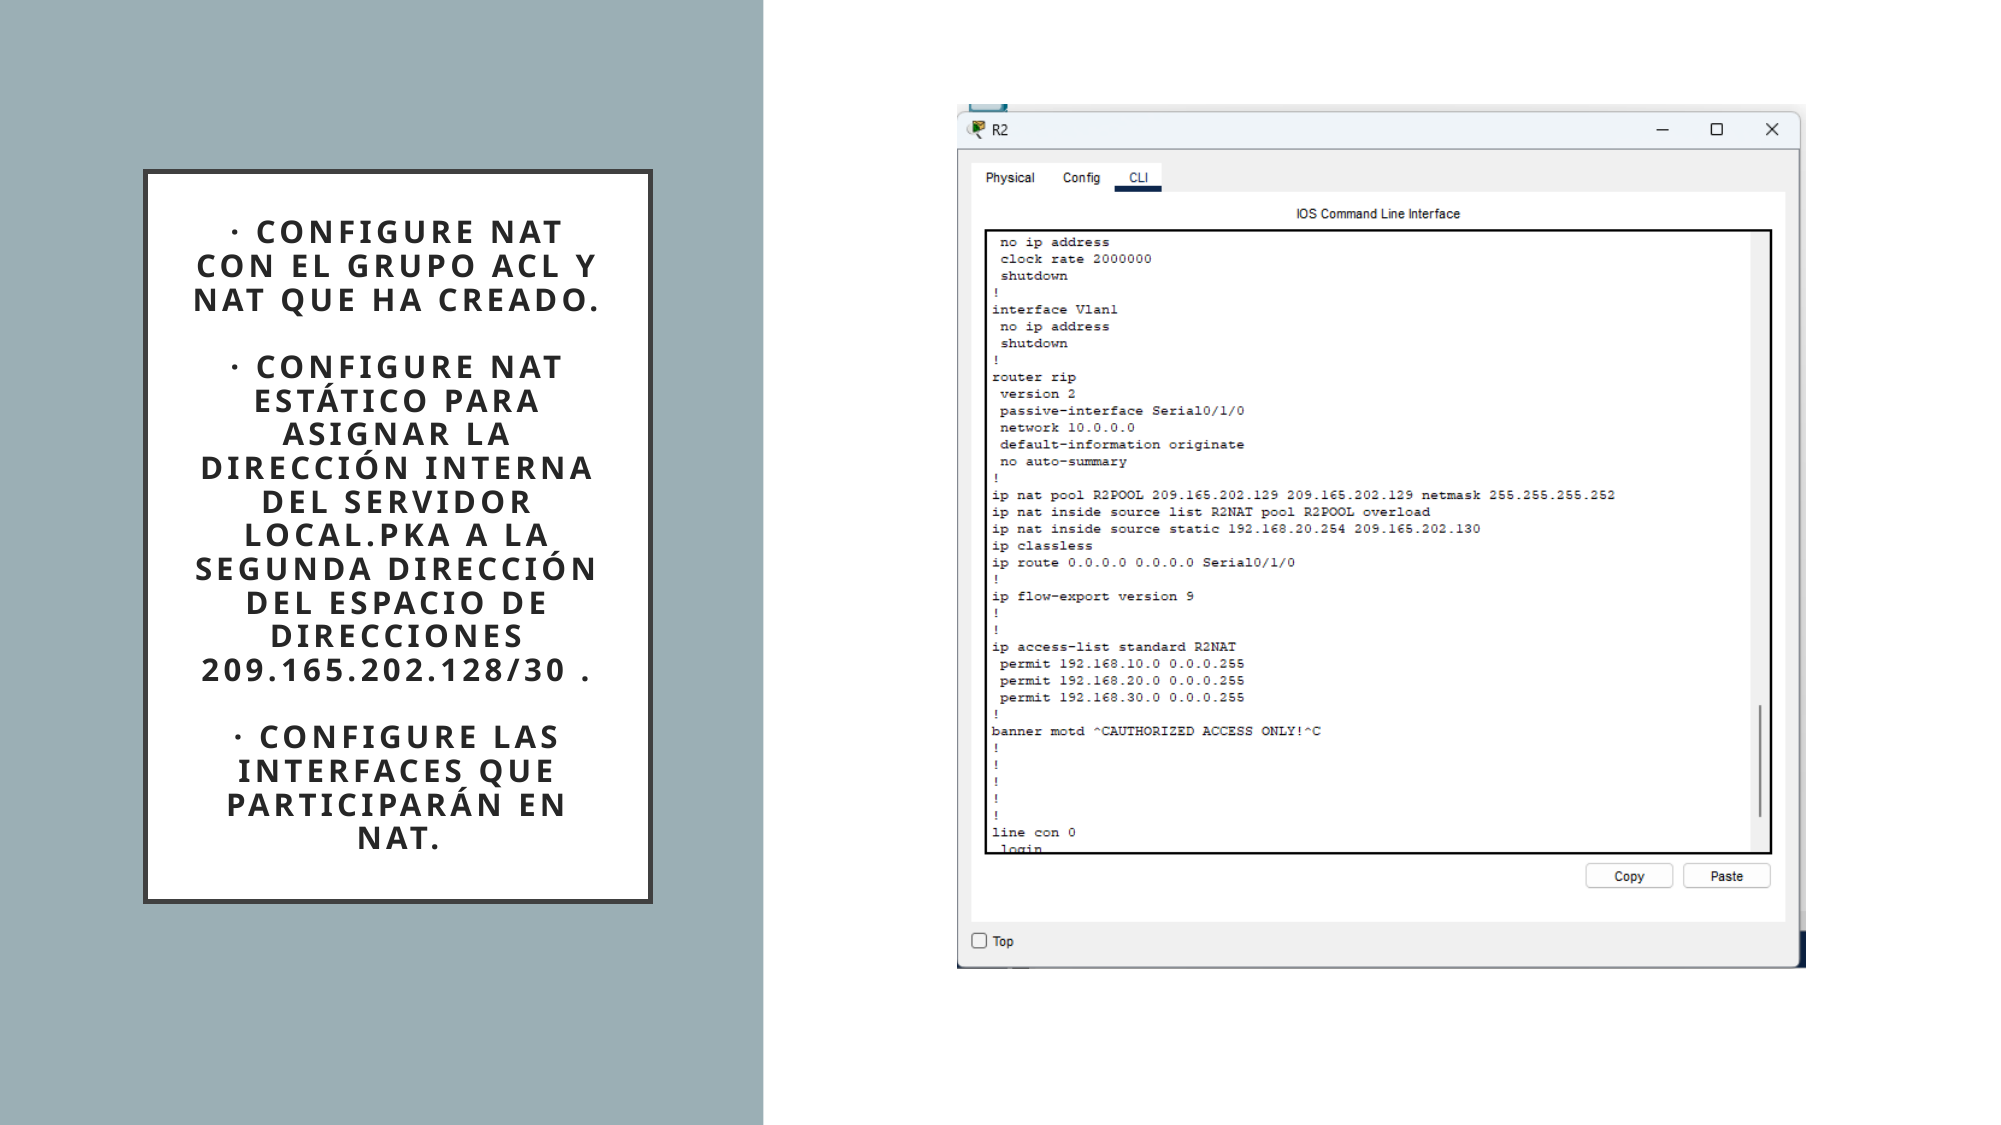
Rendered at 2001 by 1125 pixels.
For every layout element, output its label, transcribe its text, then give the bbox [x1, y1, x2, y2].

text_box [764, 0, 2000, 1125]
text_box [0, 0, 764, 1125]
title · Configure NAT con el grupo ACL y NAT que ha creado. · Configure NAT estático para asignar la dirección interna del servidor local.pka a la segunda dirección del espacio de direcciones 209.165.202.128/30 . · Configure las interfaces que participarán en NAT. [143, 169, 653, 904]
picture [957, 104, 1806, 969]
